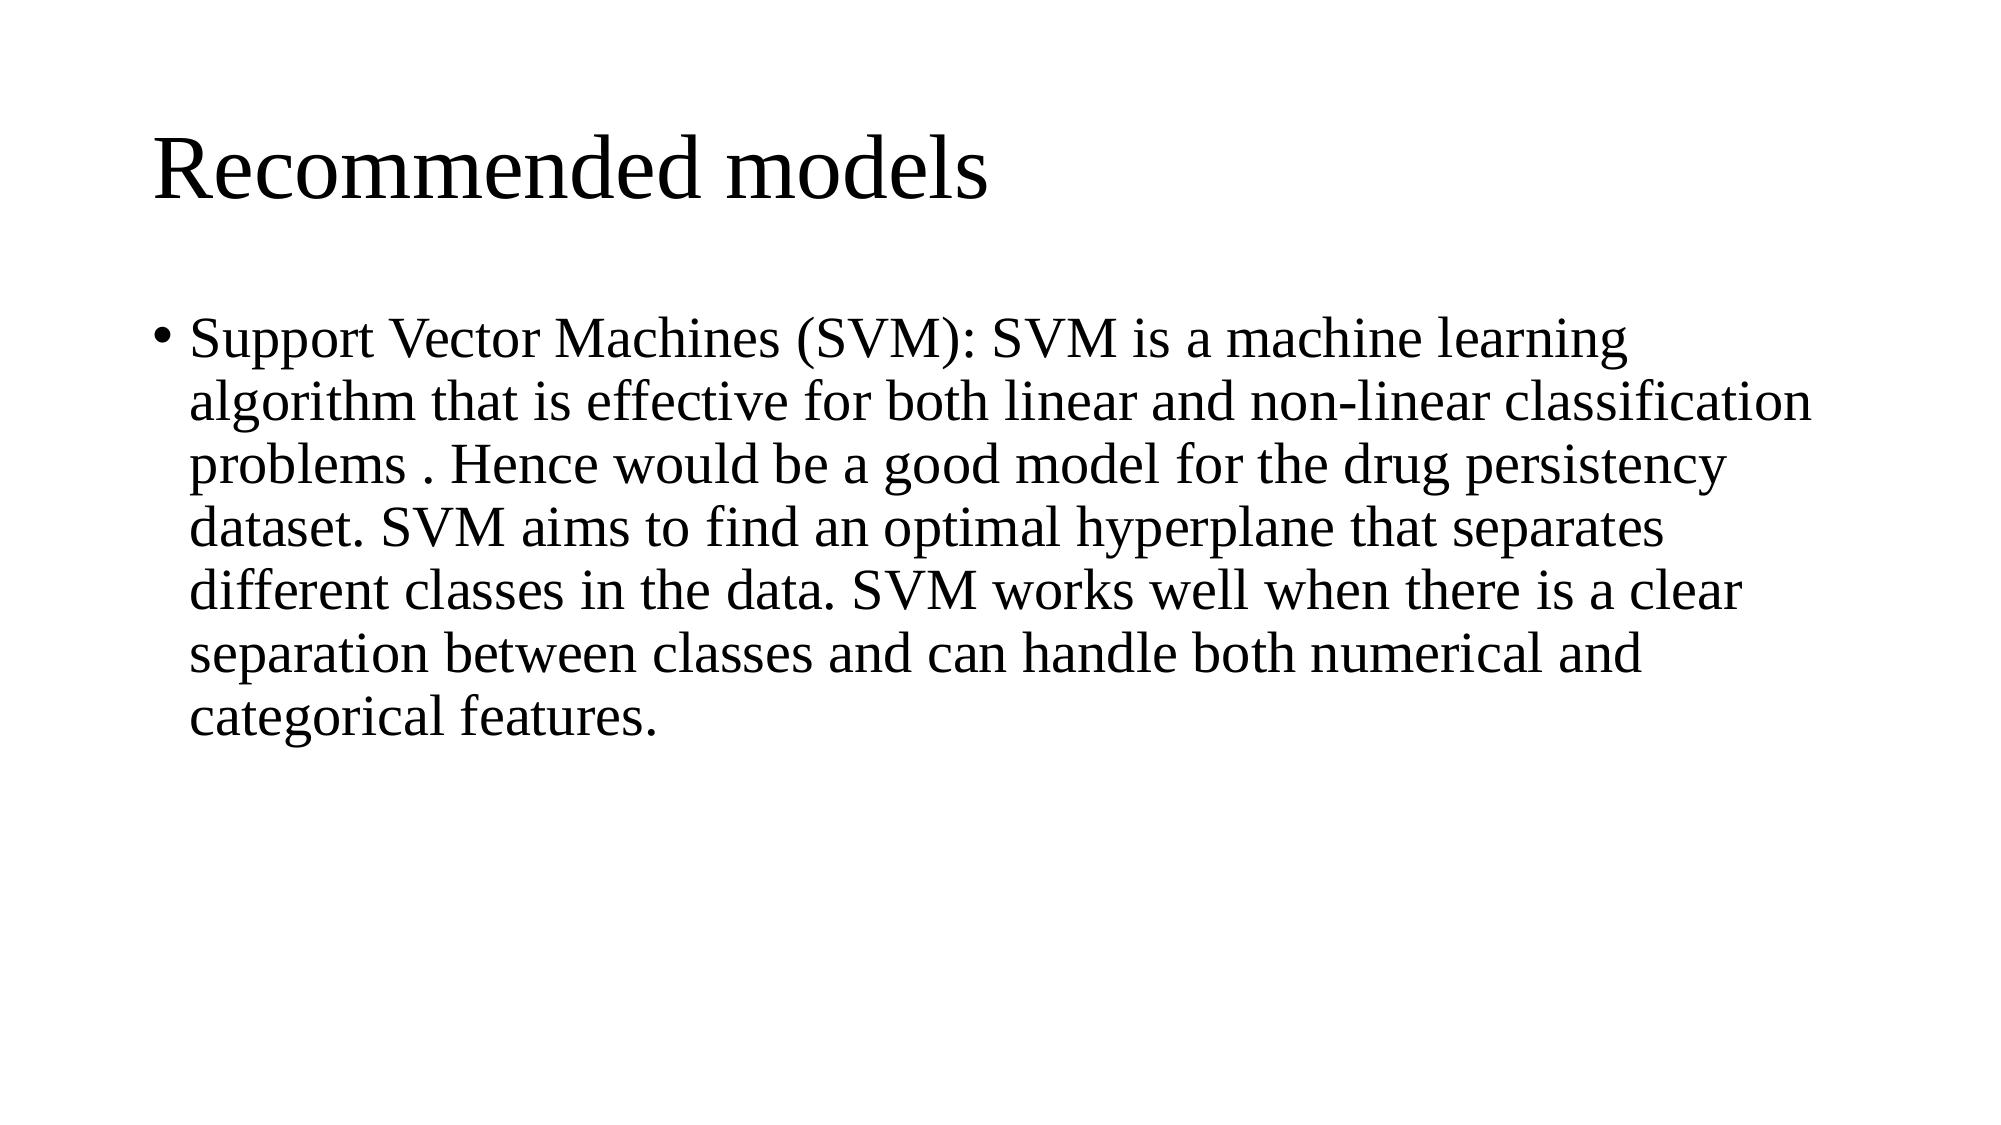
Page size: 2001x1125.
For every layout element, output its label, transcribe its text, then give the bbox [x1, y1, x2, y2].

title Recommended models [137, 59, 1863, 278]
list Support Vector Machines (SVM): SVM is a machine learning algorithm that is effective for both linear and non-linear classification problems . Hence would be a good model for the drug persistency dataset. SVM aims to find an optimal hyperplane that separates different classes in the data. SVM works well when there is a clear separation between classes and can handle both numerical and categorical features. [137, 299, 1863, 1014]
